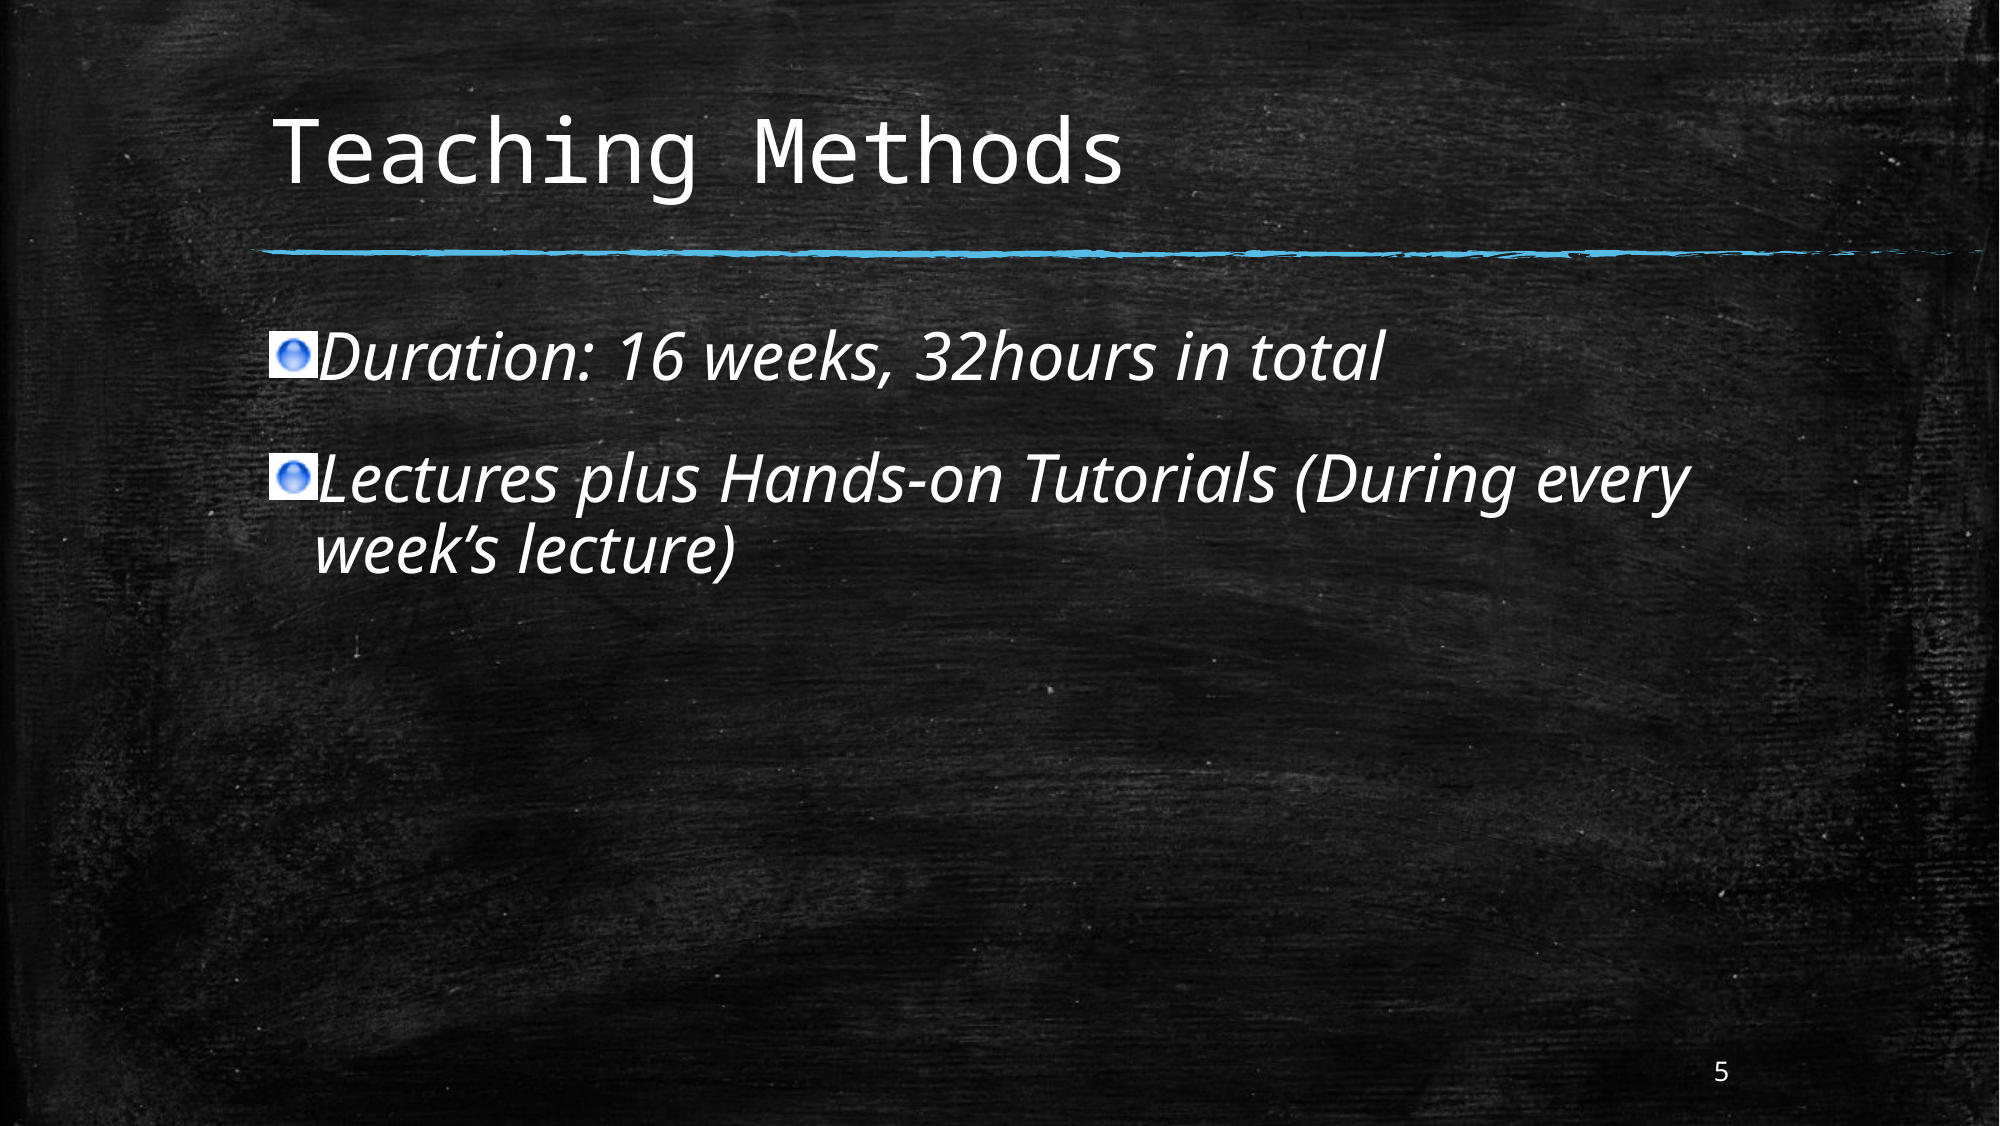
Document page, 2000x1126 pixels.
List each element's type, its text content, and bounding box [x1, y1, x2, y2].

list Duration: 16 weeks, 32hours in total Lectures plus Hands-on Tutorials (During every week’s lecture) [249, 312, 1750, 1013]
slide_number 5 [1562, 1050, 1750, 1096]
title Teaching Methods [249, 45, 1750, 213]
picture [269, 453, 318, 500]
picture [269, 331, 318, 378]
